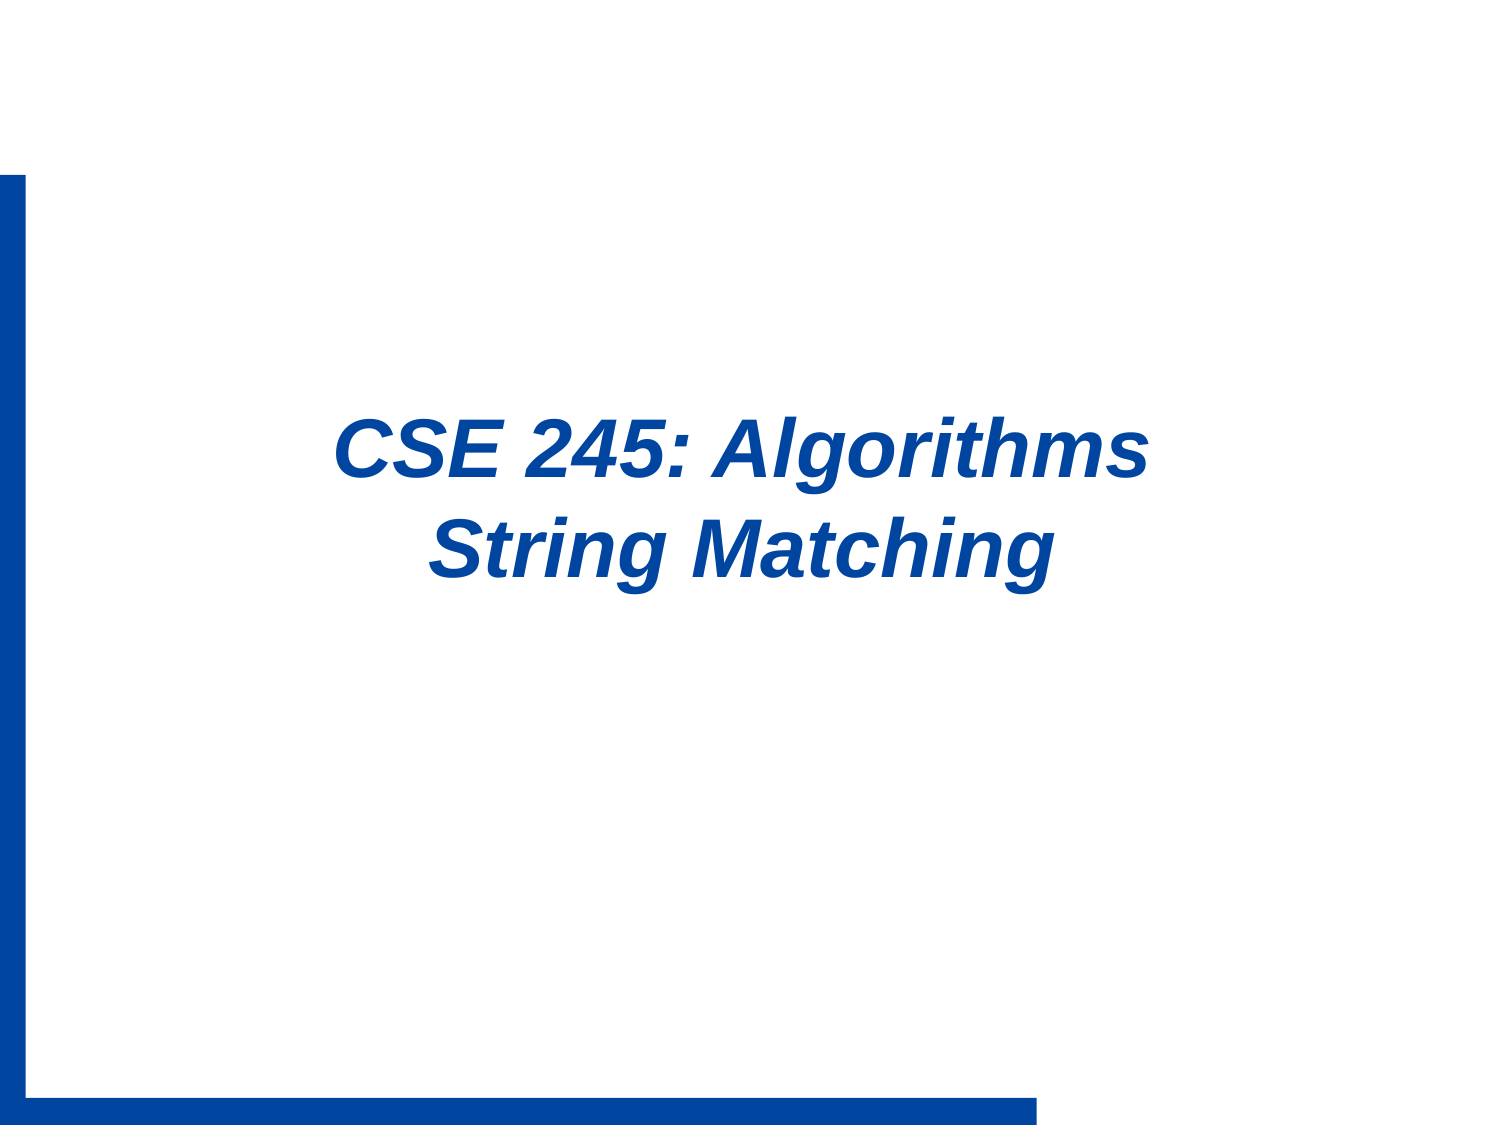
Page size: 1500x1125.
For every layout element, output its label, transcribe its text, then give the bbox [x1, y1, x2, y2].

title CSE 245: Algorithms String Matching [112, 337, 1388, 651]
